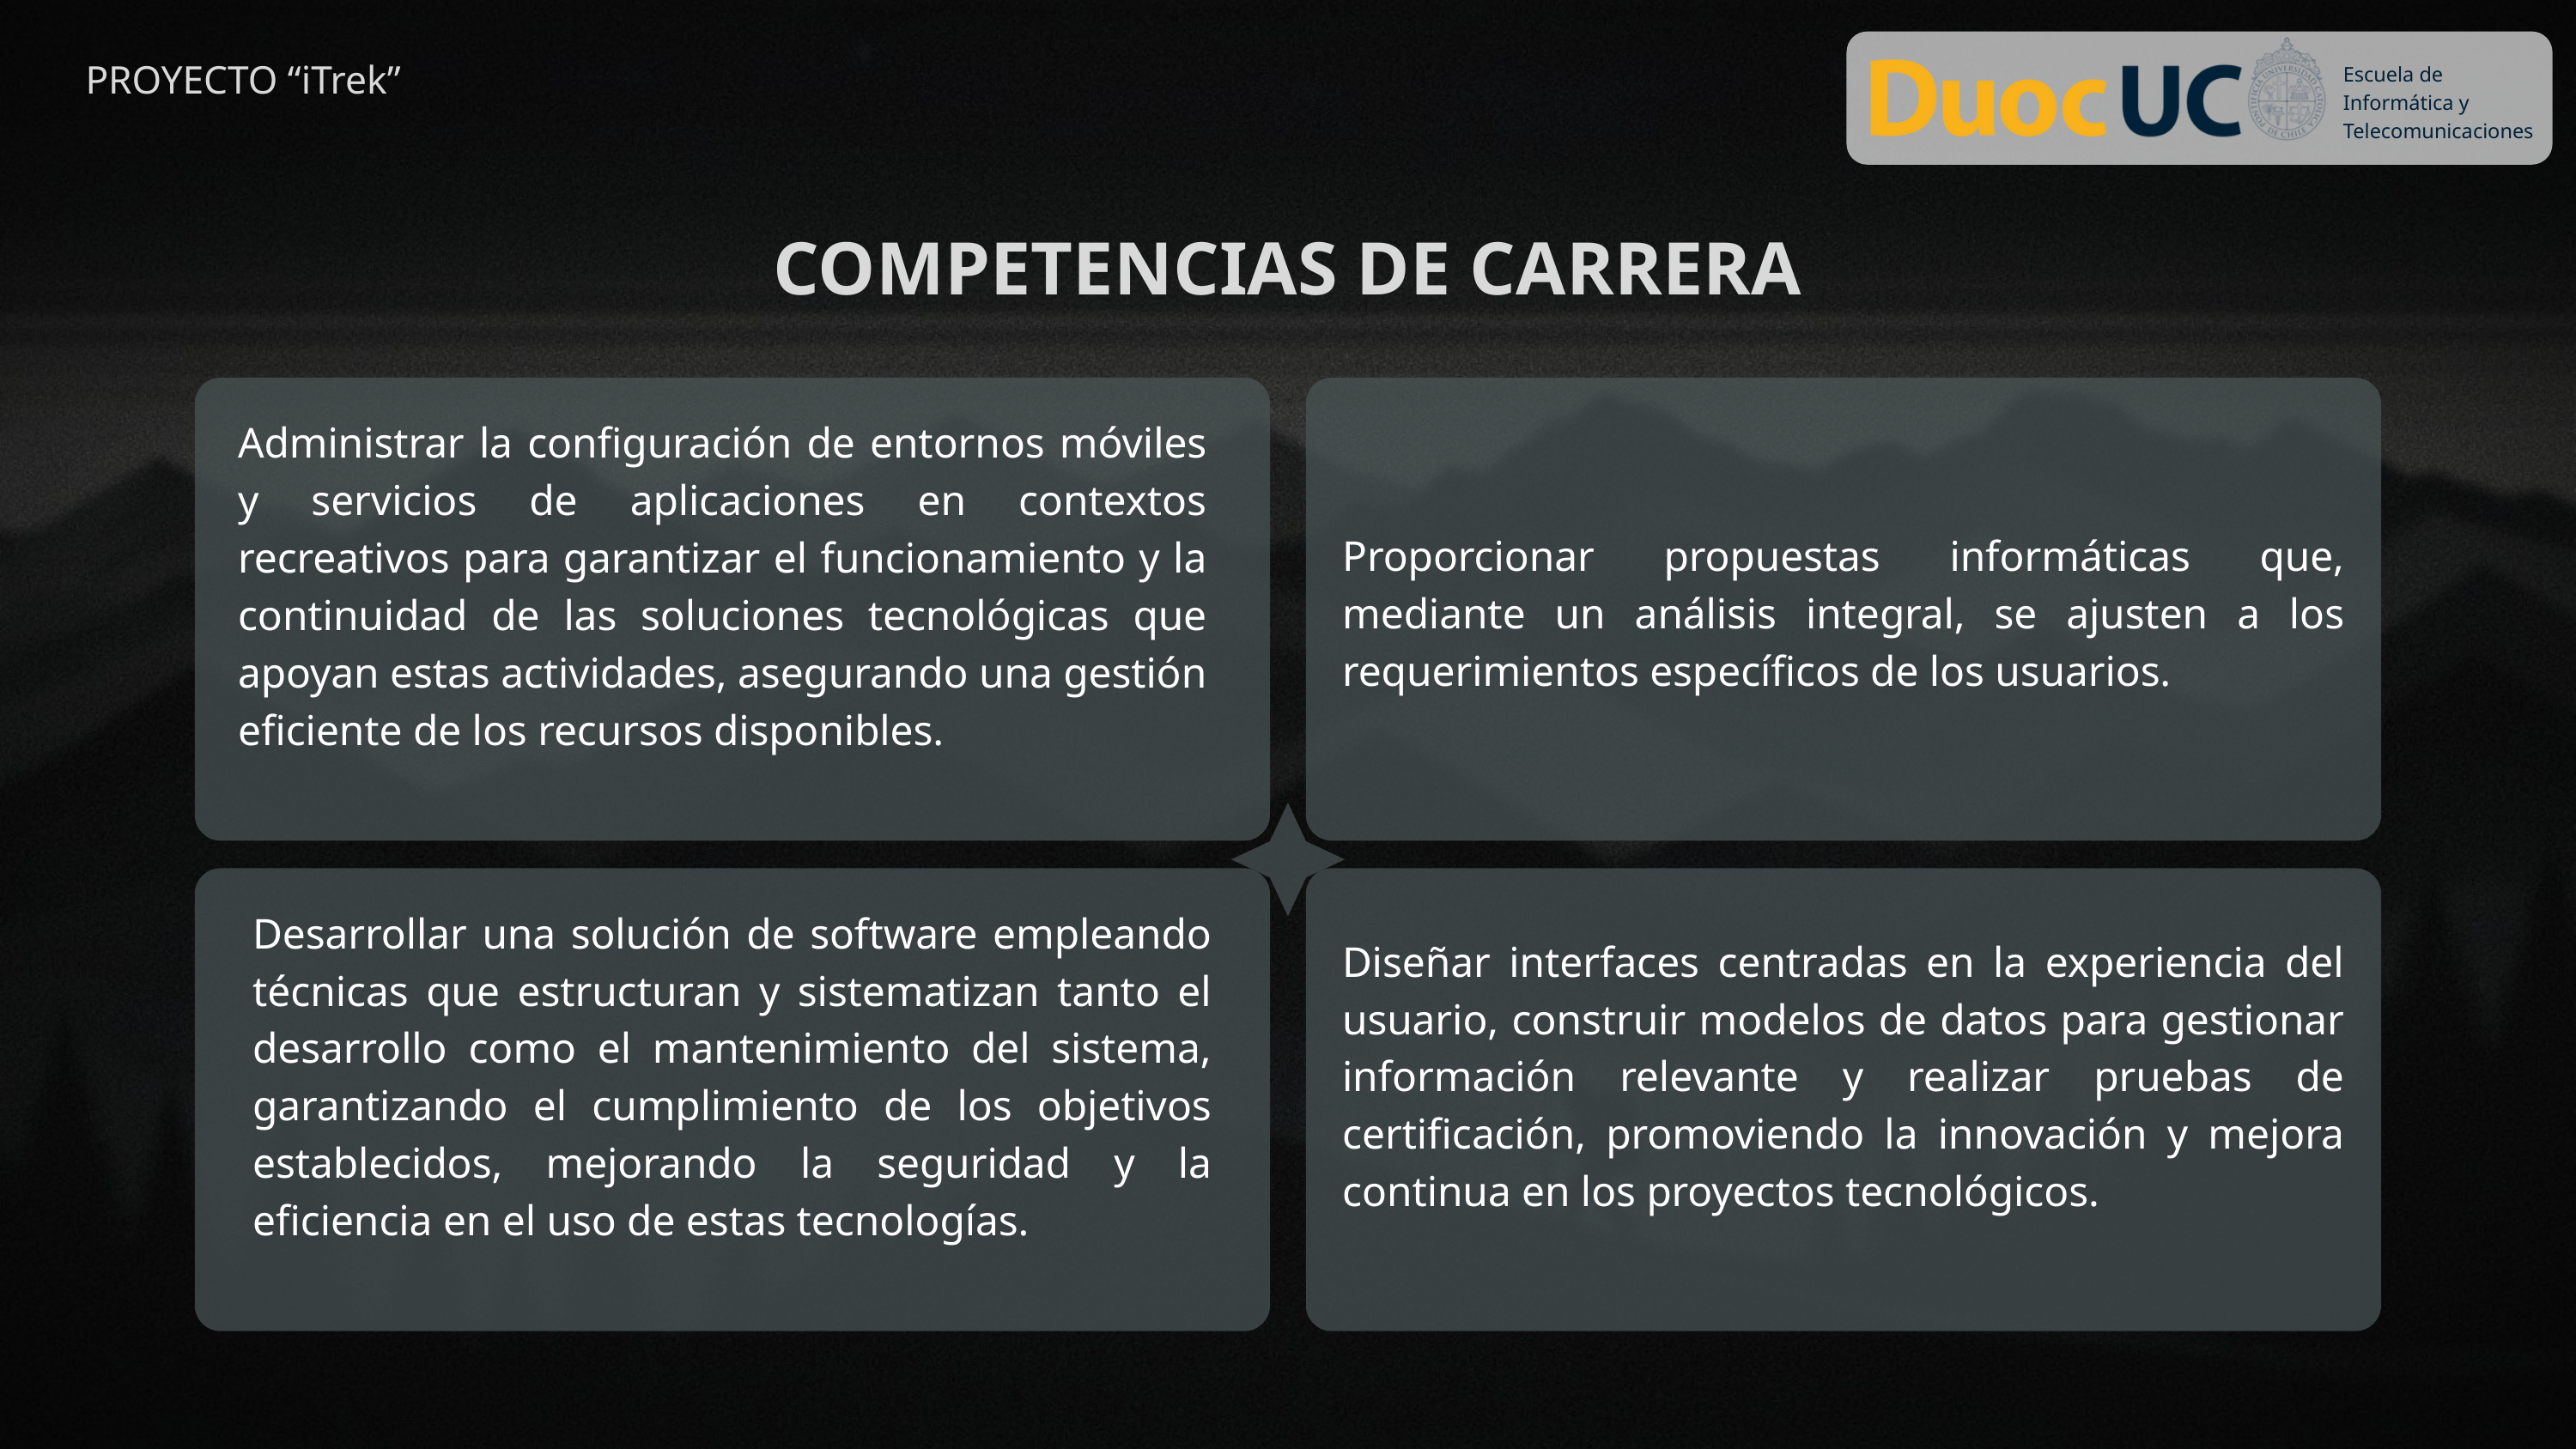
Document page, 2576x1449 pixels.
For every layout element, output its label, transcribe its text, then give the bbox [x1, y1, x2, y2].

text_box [194, 868, 1271, 1331]
text_box PROYECTO “iTrek” [66, 47, 421, 101]
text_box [1305, 868, 2382, 1331]
text_box [0, 0, 2576, 1449]
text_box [1305, 377, 2382, 841]
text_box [194, 377, 1271, 841]
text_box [1846, 31, 2553, 166]
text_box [1230, 802, 1346, 917]
text_box COMPETENCIAS DE CARRERA [263, 207, 2313, 310]
